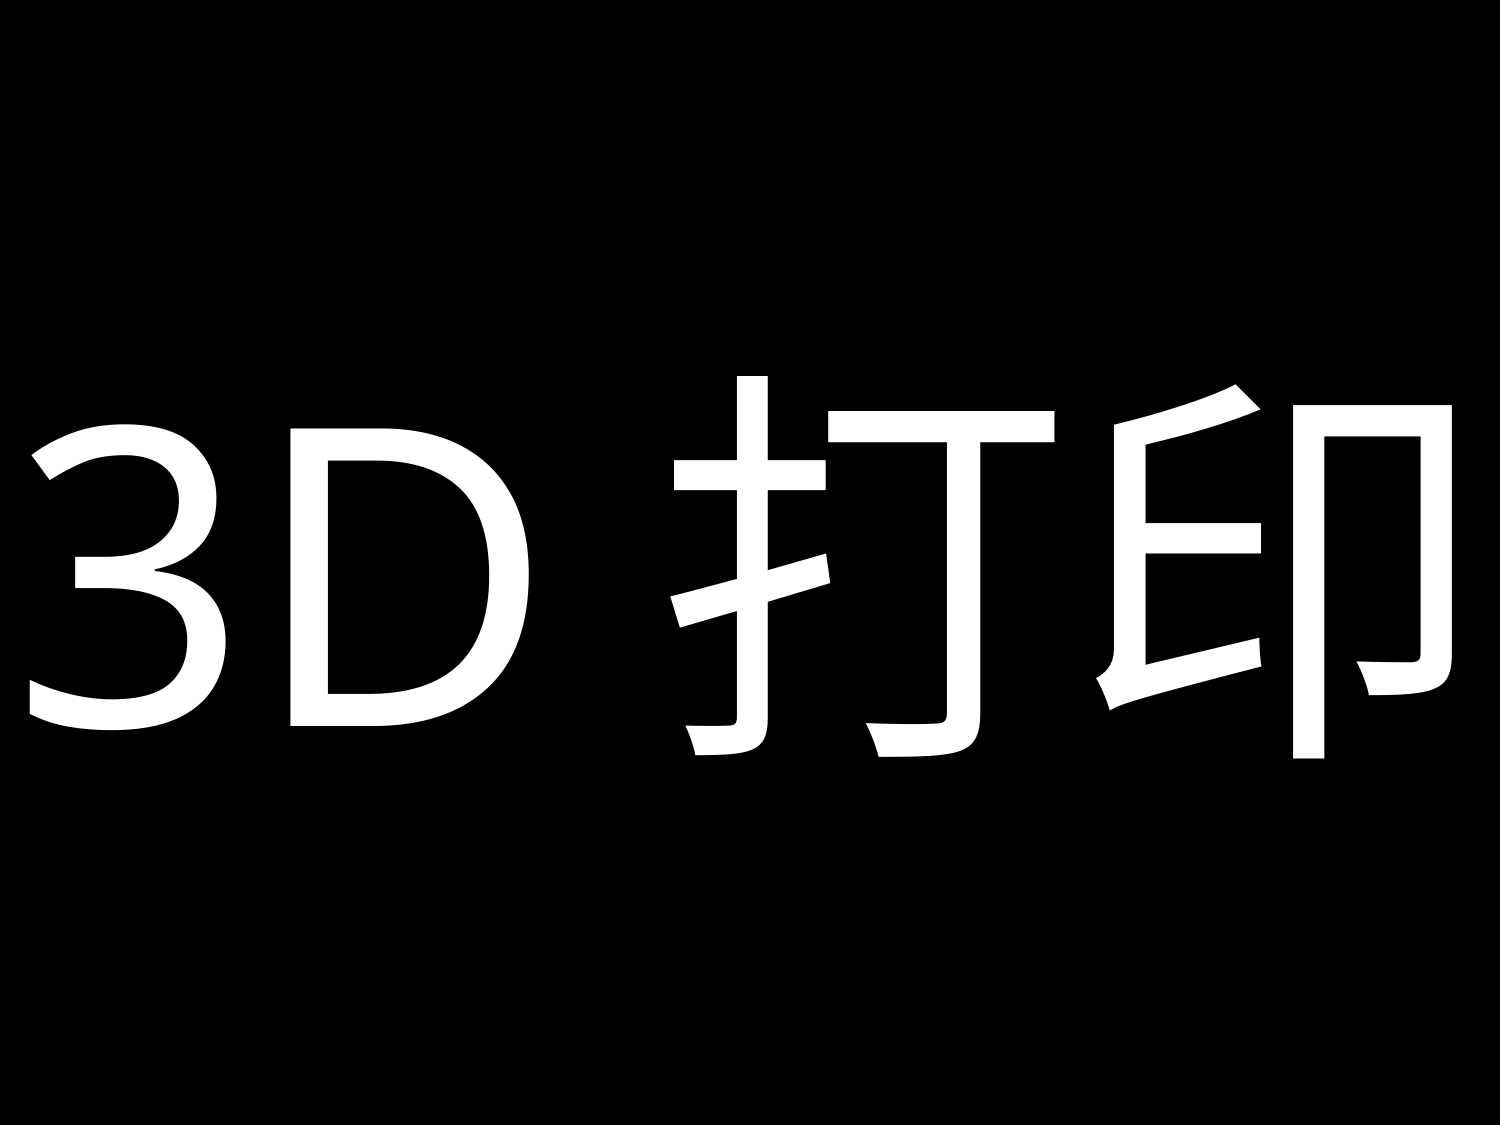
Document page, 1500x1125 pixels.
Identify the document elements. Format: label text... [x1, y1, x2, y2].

text_box 3D打印 [0, 302, 1500, 818]
